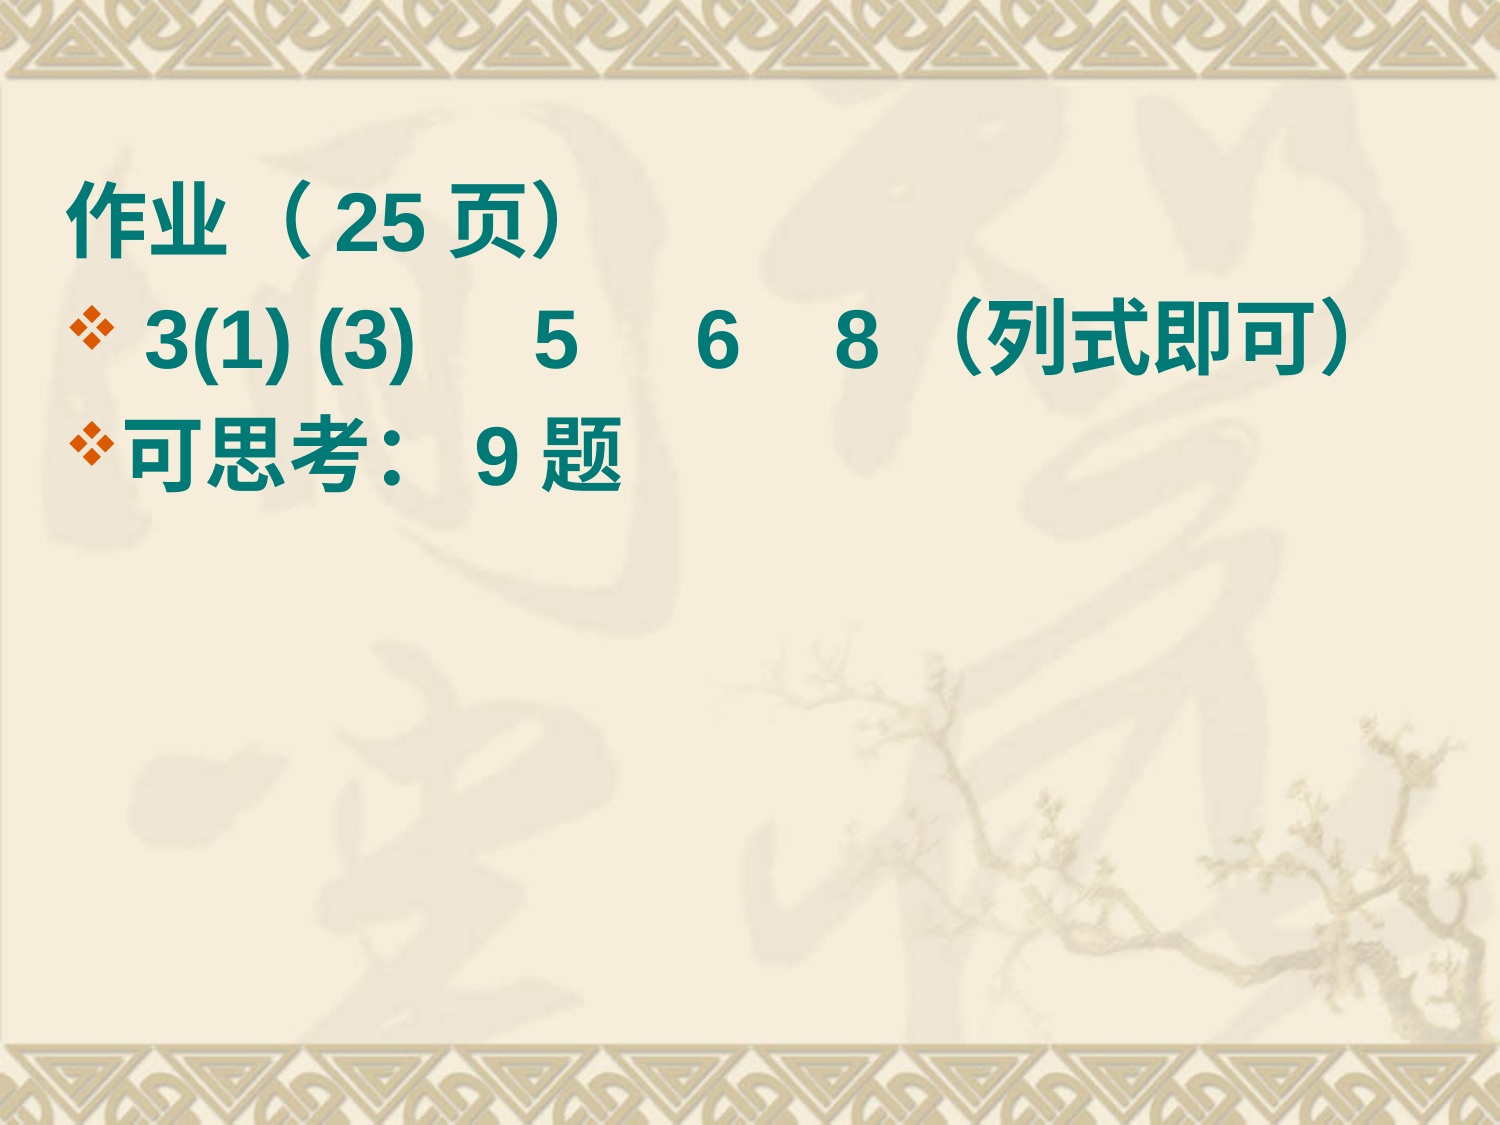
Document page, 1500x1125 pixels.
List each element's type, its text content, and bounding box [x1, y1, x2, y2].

list 作业（25页） 3(1) (3) 5 6 8（列式即可） 可思考：9题 [49, 160, 1451, 1001]
picture [0, 0, 1500, 1125]
